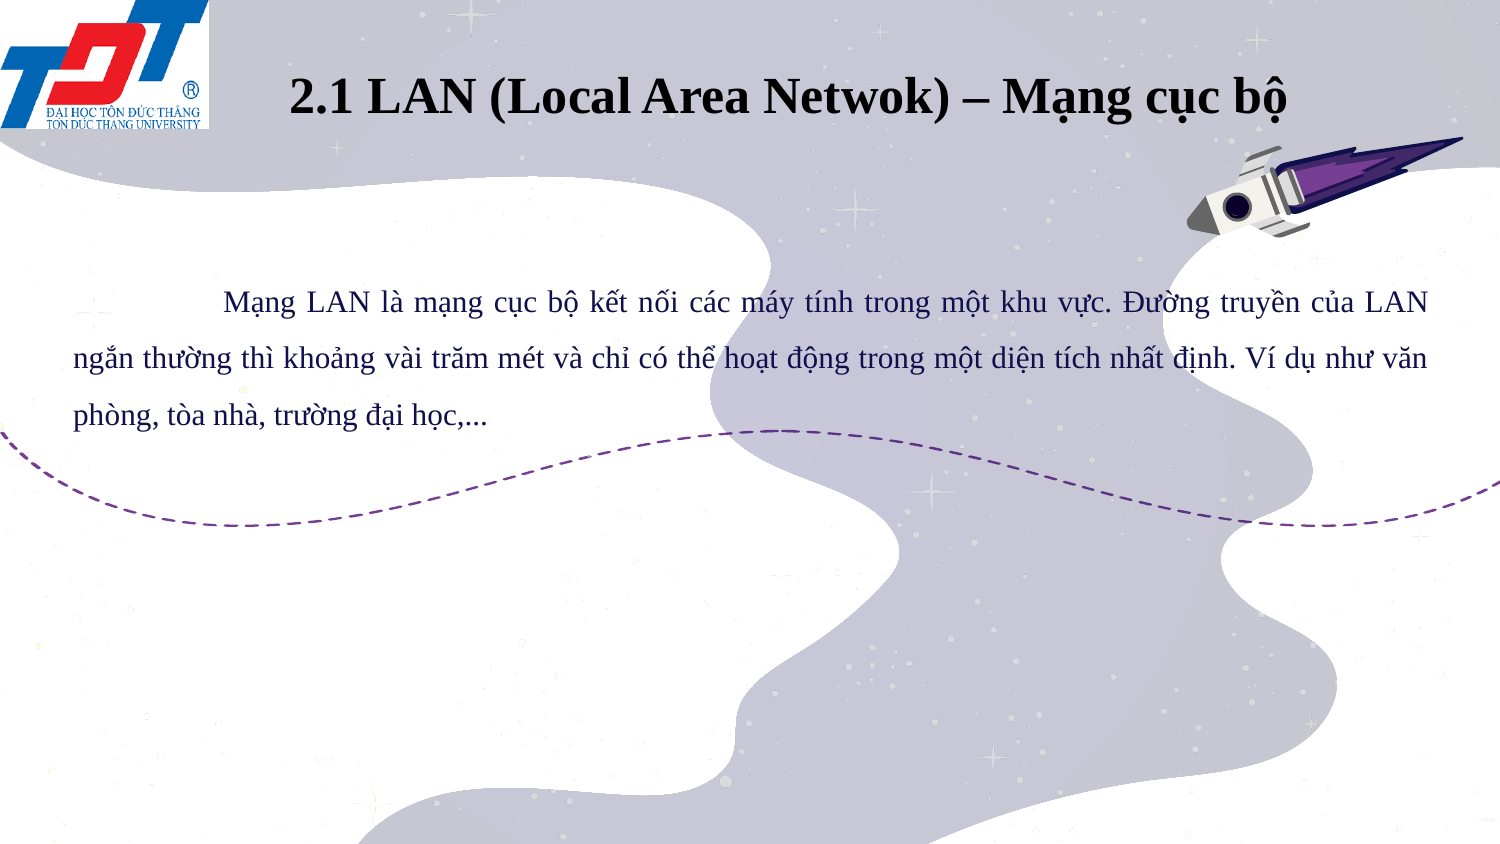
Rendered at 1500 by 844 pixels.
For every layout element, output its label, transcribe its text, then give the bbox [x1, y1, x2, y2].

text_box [1228, 68, 1419, 294]
text_box 2.1 LAN (Local Area Netwok) – Mạng cục bộ [274, 22, 1304, 131]
text_box Mạng LAN là mạng cục bộ kết nối các máy tính trong một khu vực. Đường truyền của LAN ngắn thường thì khoảng vài trăm mét và chỉ có thể hoạt động trong một diện tích nhất định. Ví dụ như văn phòng, tòa nhà, trường đại học,... [0, 247, 1445, 430]
picture [0, 0, 1500, 844]
